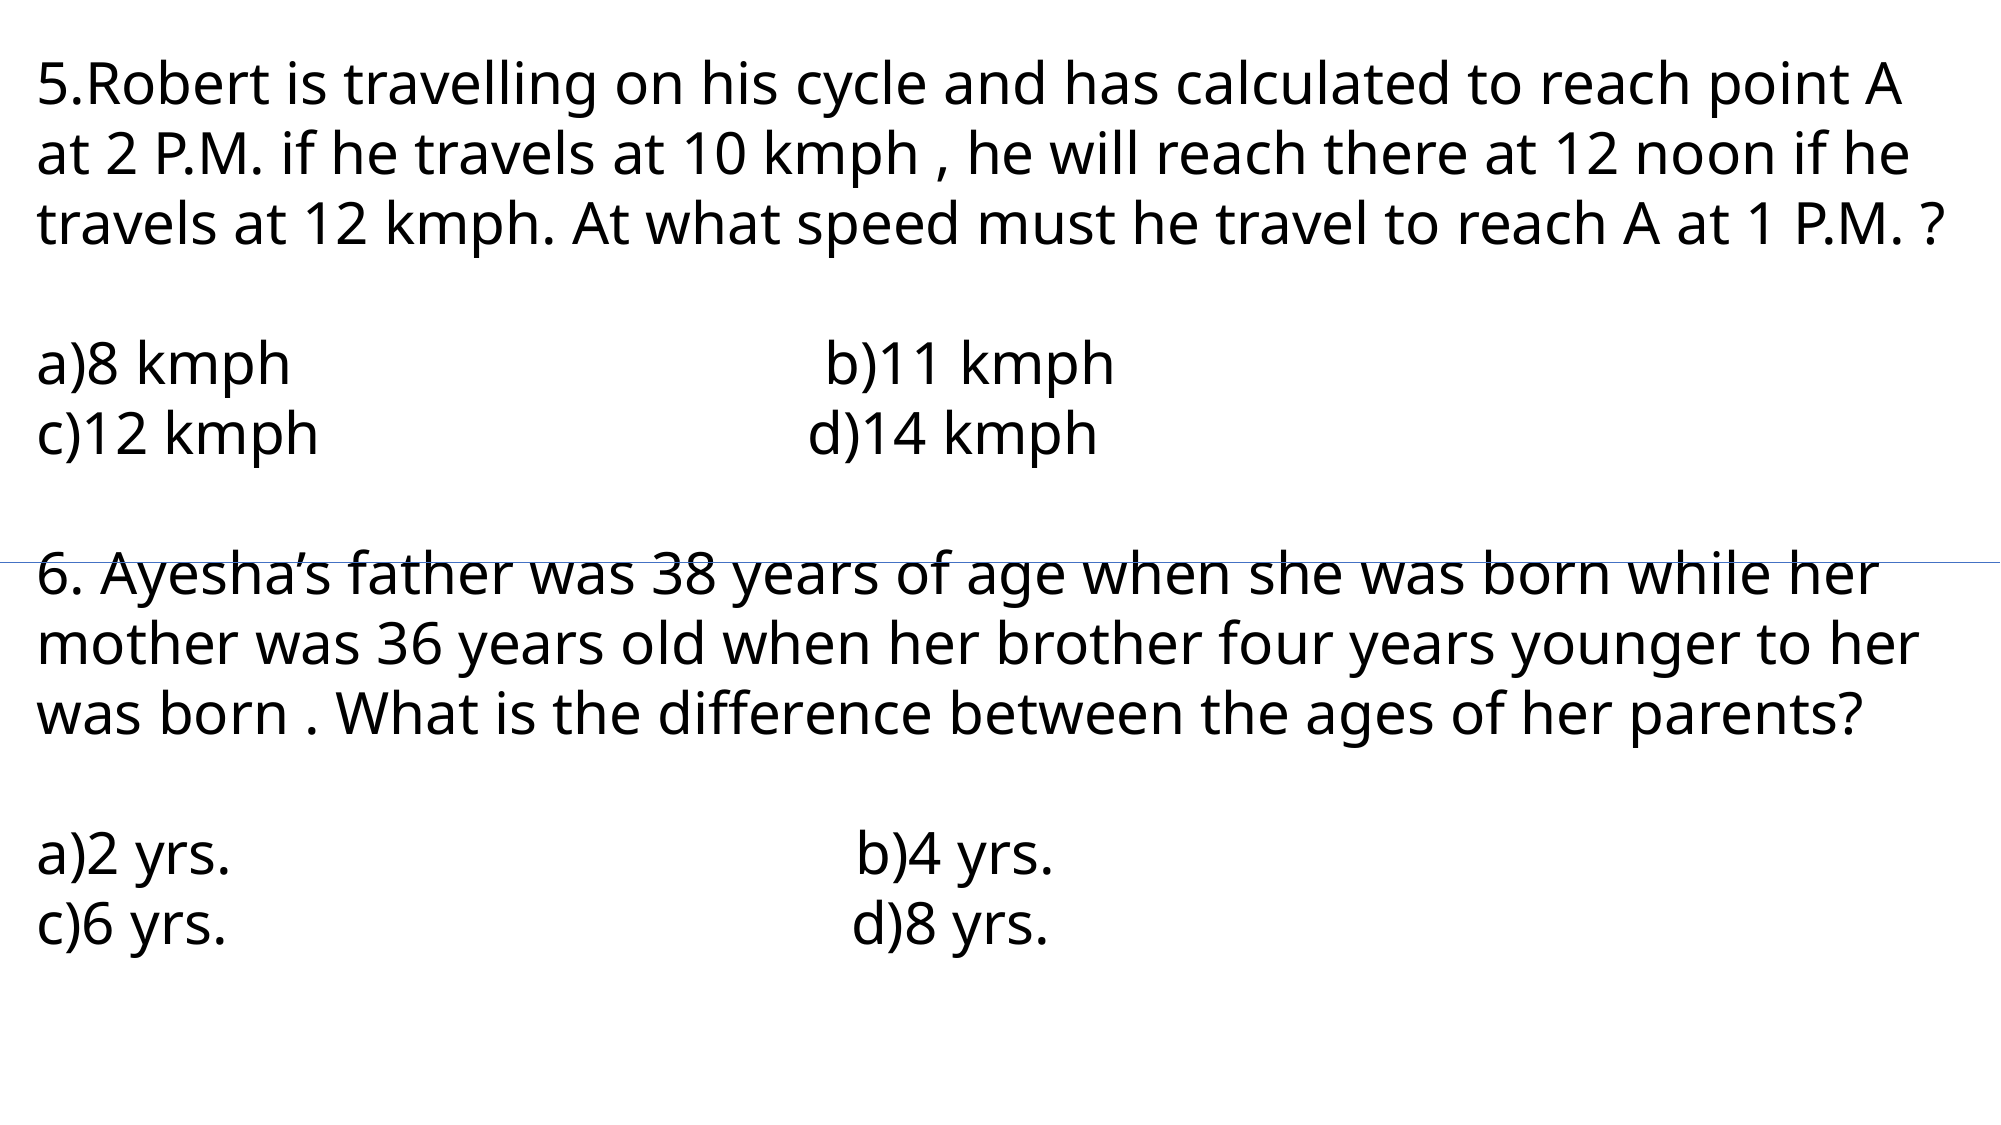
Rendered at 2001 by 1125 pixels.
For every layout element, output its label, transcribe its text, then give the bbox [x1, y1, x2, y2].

text_box 5.Robert is travelling on his cycle and has calculated to reach point A at 2 P.M. if he travels at 10 kmph , he will reach there at 12 noon if he travels at 12 kmph. At what speed must he travel to reach A at 1 P.M. ? a)8 kmph b)11 kmph c)12 kmph d)14 kmph 6. Ayesha’s father was 38 years of age when she was born while her mother was 36 years old when her brother four years younger to her was born . What is the difference between the ages of her parents? a)2 yrs. b)4 yrs. c)6 yrs. d)8 yrs. [21, 563, 1972, 964]
text_box 5.Robert is travelling on his cycle and has calculated to reach point A at 2 P.M. if he travels at 10 kmph , he will reach there at 12 noon if he travels at 12 kmph. At what speed must he travel to reach A at 1 P.M. ? a)8 kmph b)11 kmph c)12 kmph d)14 kmph 6. Ayesha’s father was 38 years of age when she was born while her mother was 36 years old when her brother four years younger to her was born . What is the difference between the ages of her parents? a)2 yrs. b)4 yrs. c)6 yrs. d)8 yrs. [21, 39, 1972, 562]
